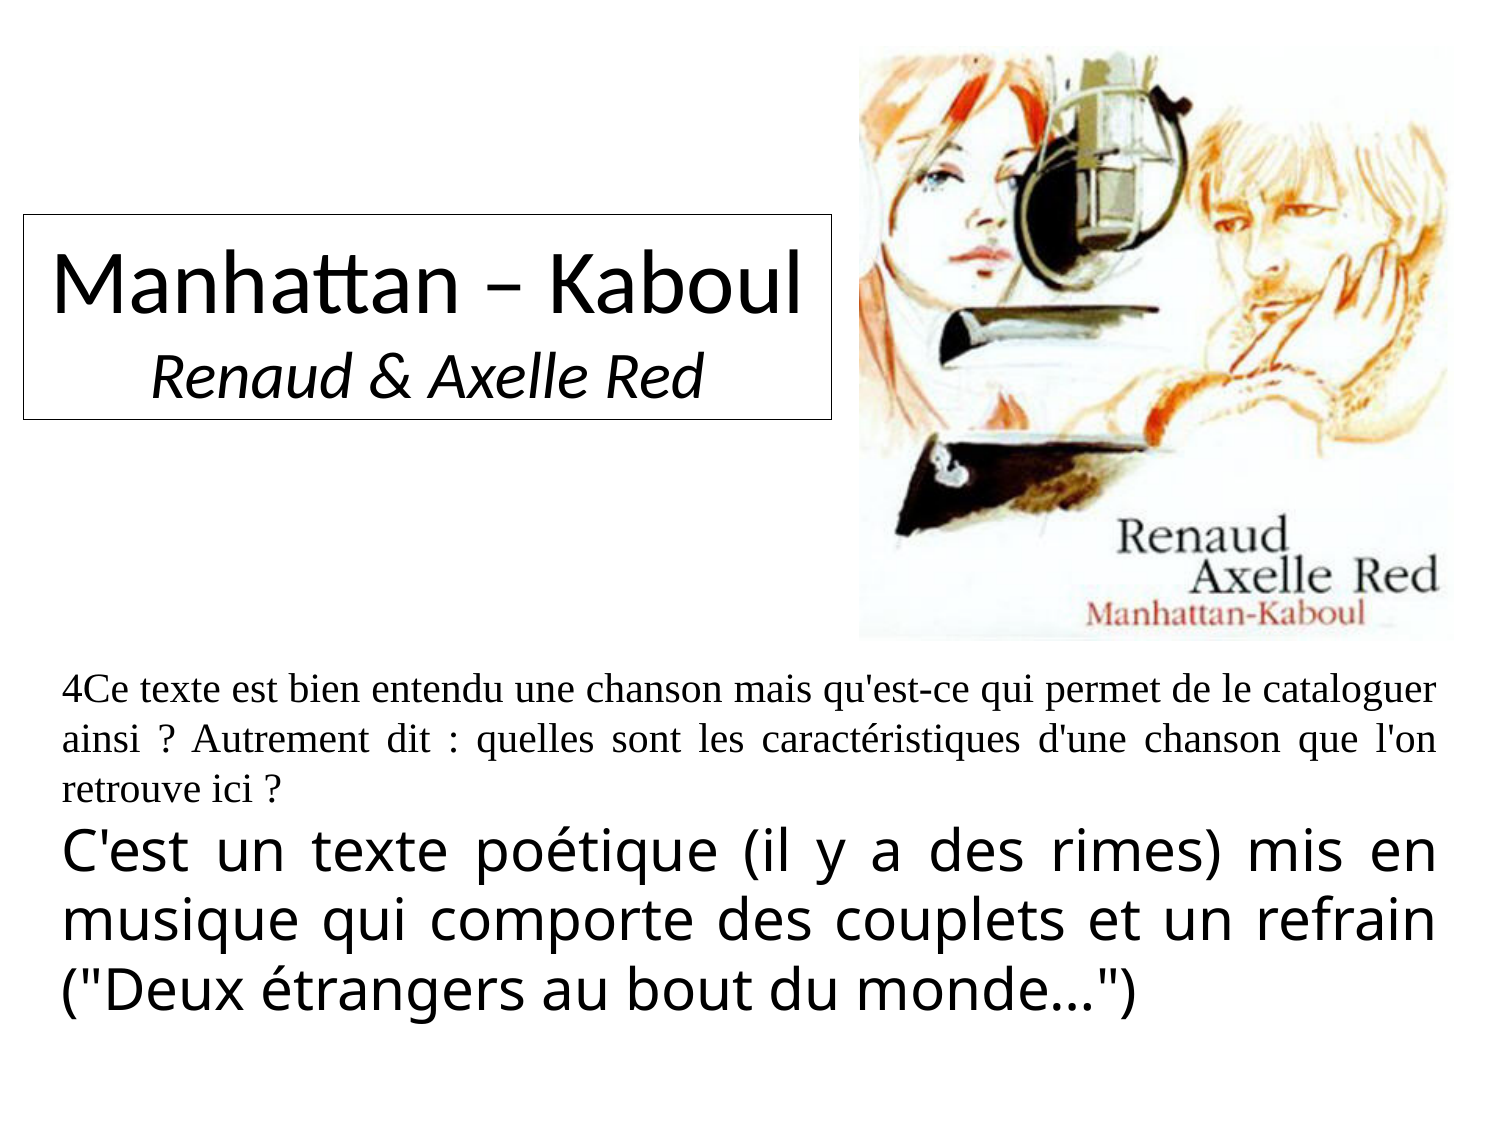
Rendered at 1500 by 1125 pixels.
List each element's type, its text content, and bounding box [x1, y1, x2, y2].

text_box Manhattan – Kaboul Renaud & Axelle Red [23, 214, 832, 420]
text_box C'est un texte poétique (il y a des rimes) mis en musique qui comporte des couplets et un refrain ("Deux étrangers au bout du monde…") [46, 805, 1454, 1030]
text_box Ce texte est bien entendu une chanson mais qu'est-ce qui permet de le cataloguer ainsi ? Autrement dit : quelles sont les caractéristiques d'une chanson que l'on retrouve ici ? [46, 653, 1454, 805]
picture [859, 46, 1454, 641]
